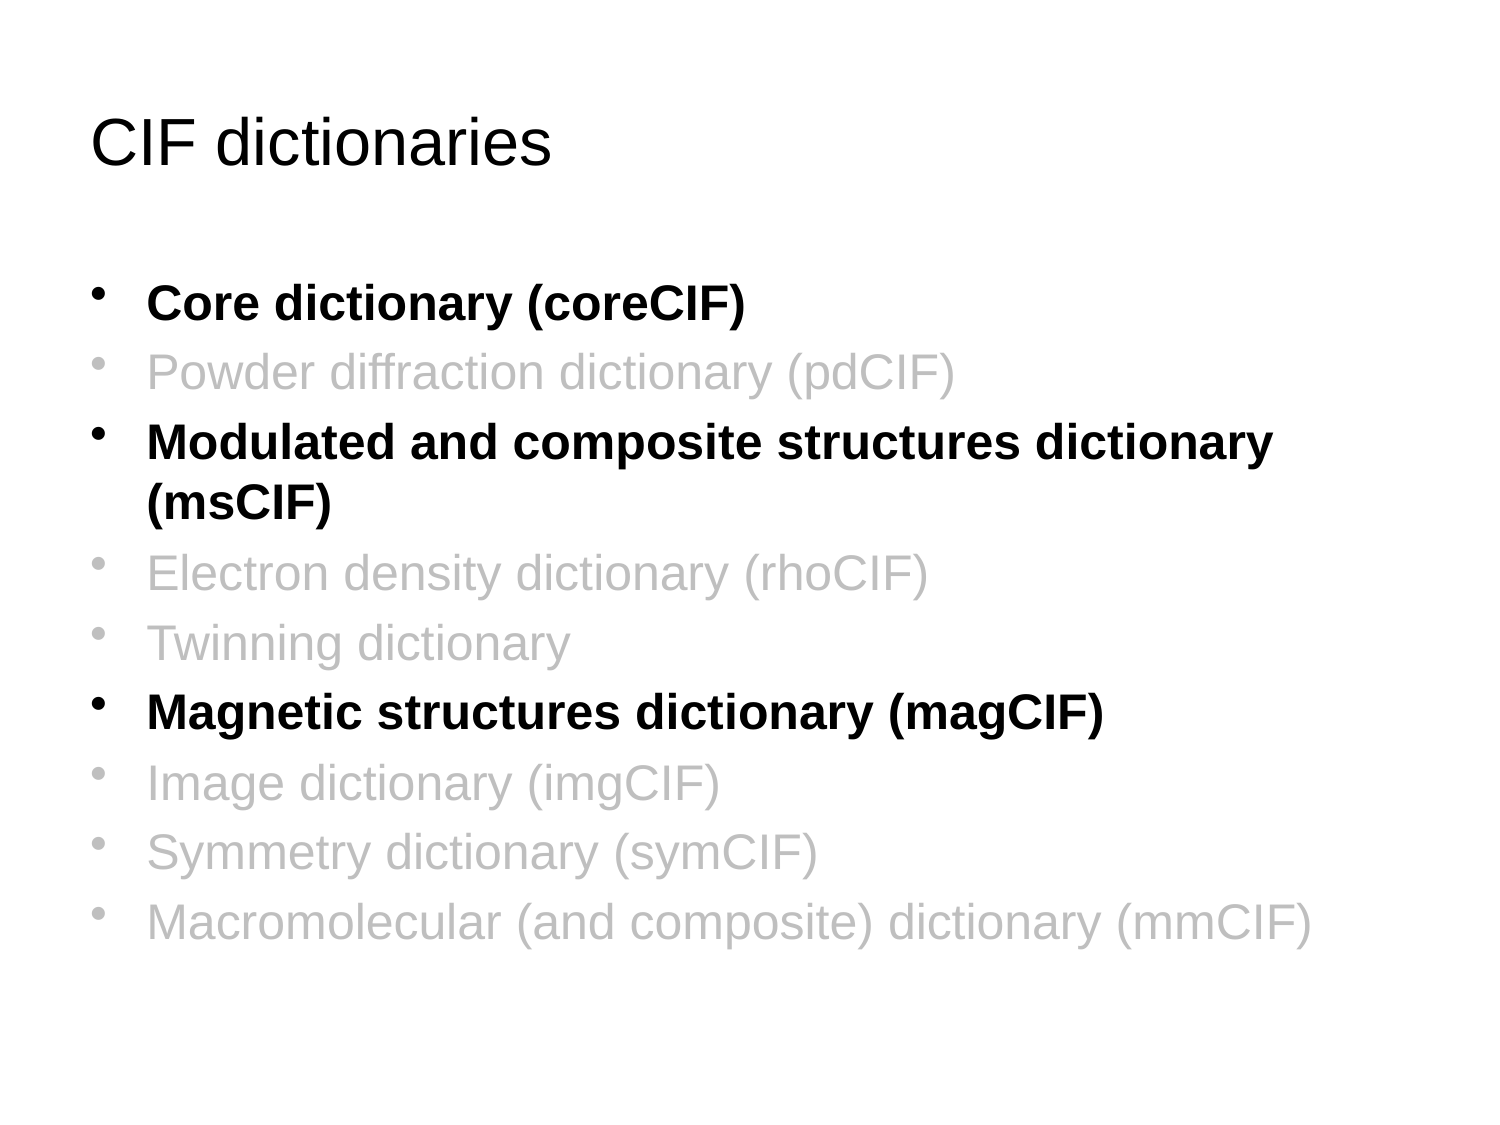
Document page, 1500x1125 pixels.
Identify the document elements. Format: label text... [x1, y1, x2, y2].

list Core dictionary (coreCIF) Powder diffraction dictionary (pdCIF) Modulated and composite structures dictionary (msCIF) Electron density dictionary (rhoCIF) Twinning dictionary Magnetic structures dictionary (magCIF) Image dictionary (imgCIF) Symmetry dictionary (symCIF) Macromolecular (and composite) dictionary (mmCIF) [75, 262, 1388, 1005]
title CIF dictionaries [75, 45, 1425, 233]
